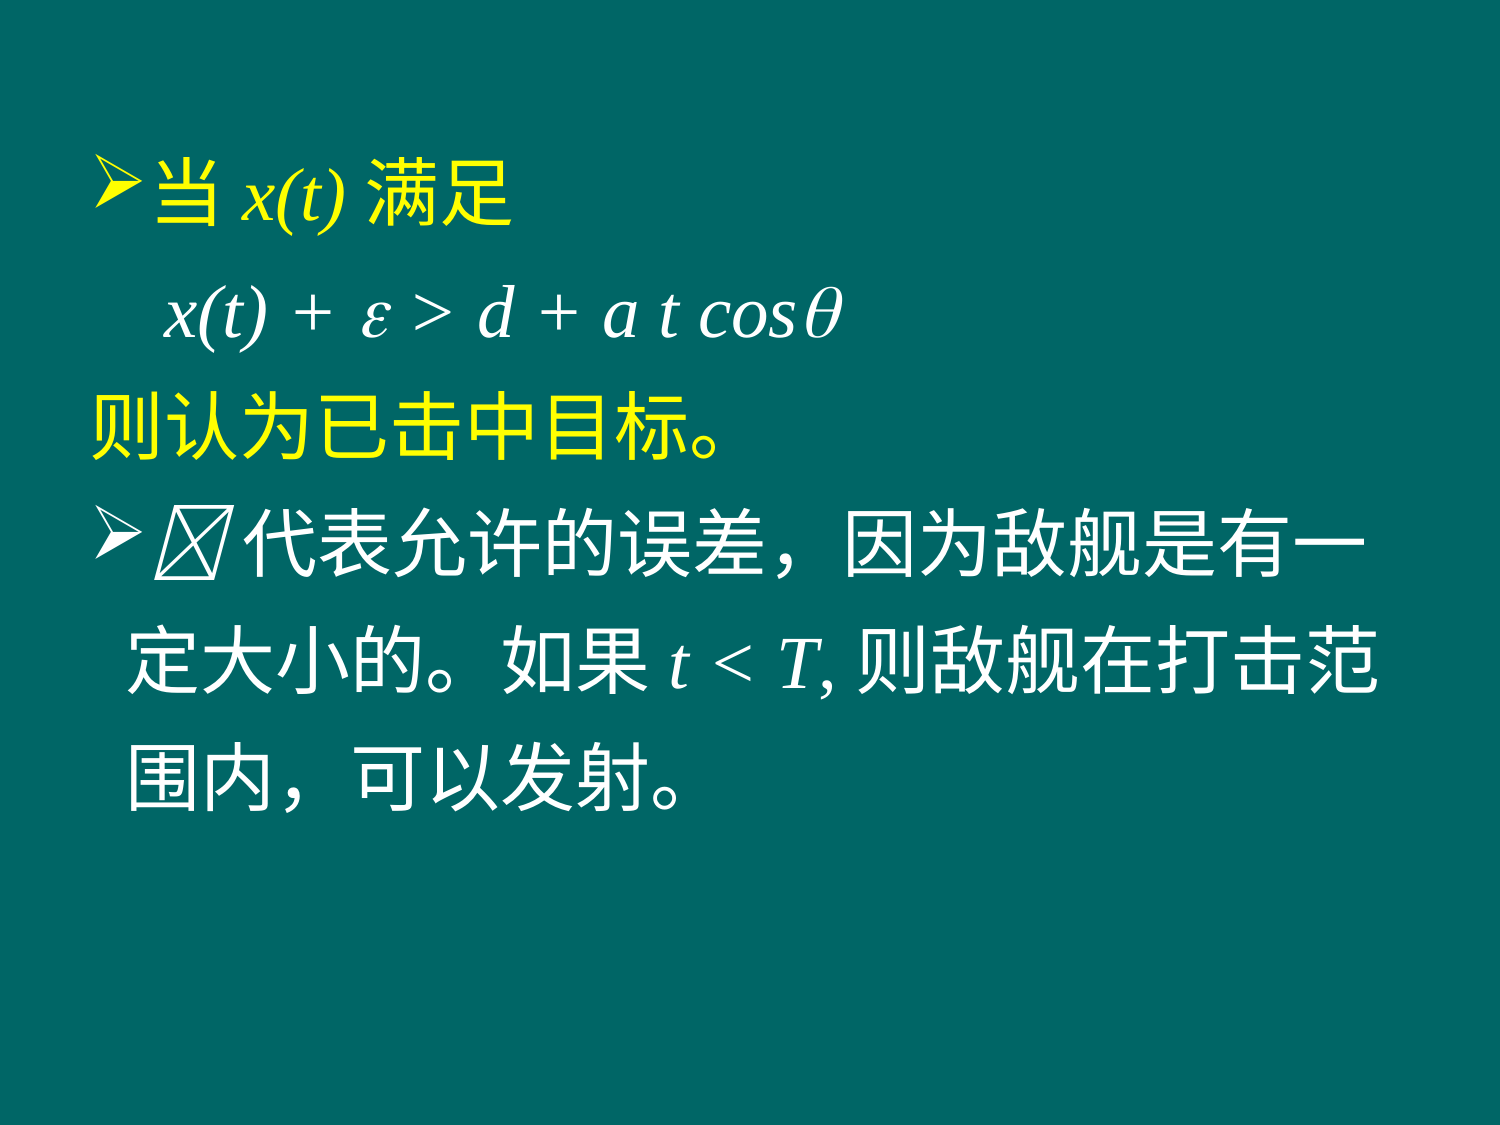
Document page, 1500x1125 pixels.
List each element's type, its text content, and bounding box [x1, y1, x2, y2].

text_box 当x(t)满足 x(t) +  > d + a t cos 则认为已击中目标。 代表允许的误差，因为敌舰是有一定大小的。如果t < T,则敌舰在打击范围内，可以发射。 [74, 111, 1438, 829]
